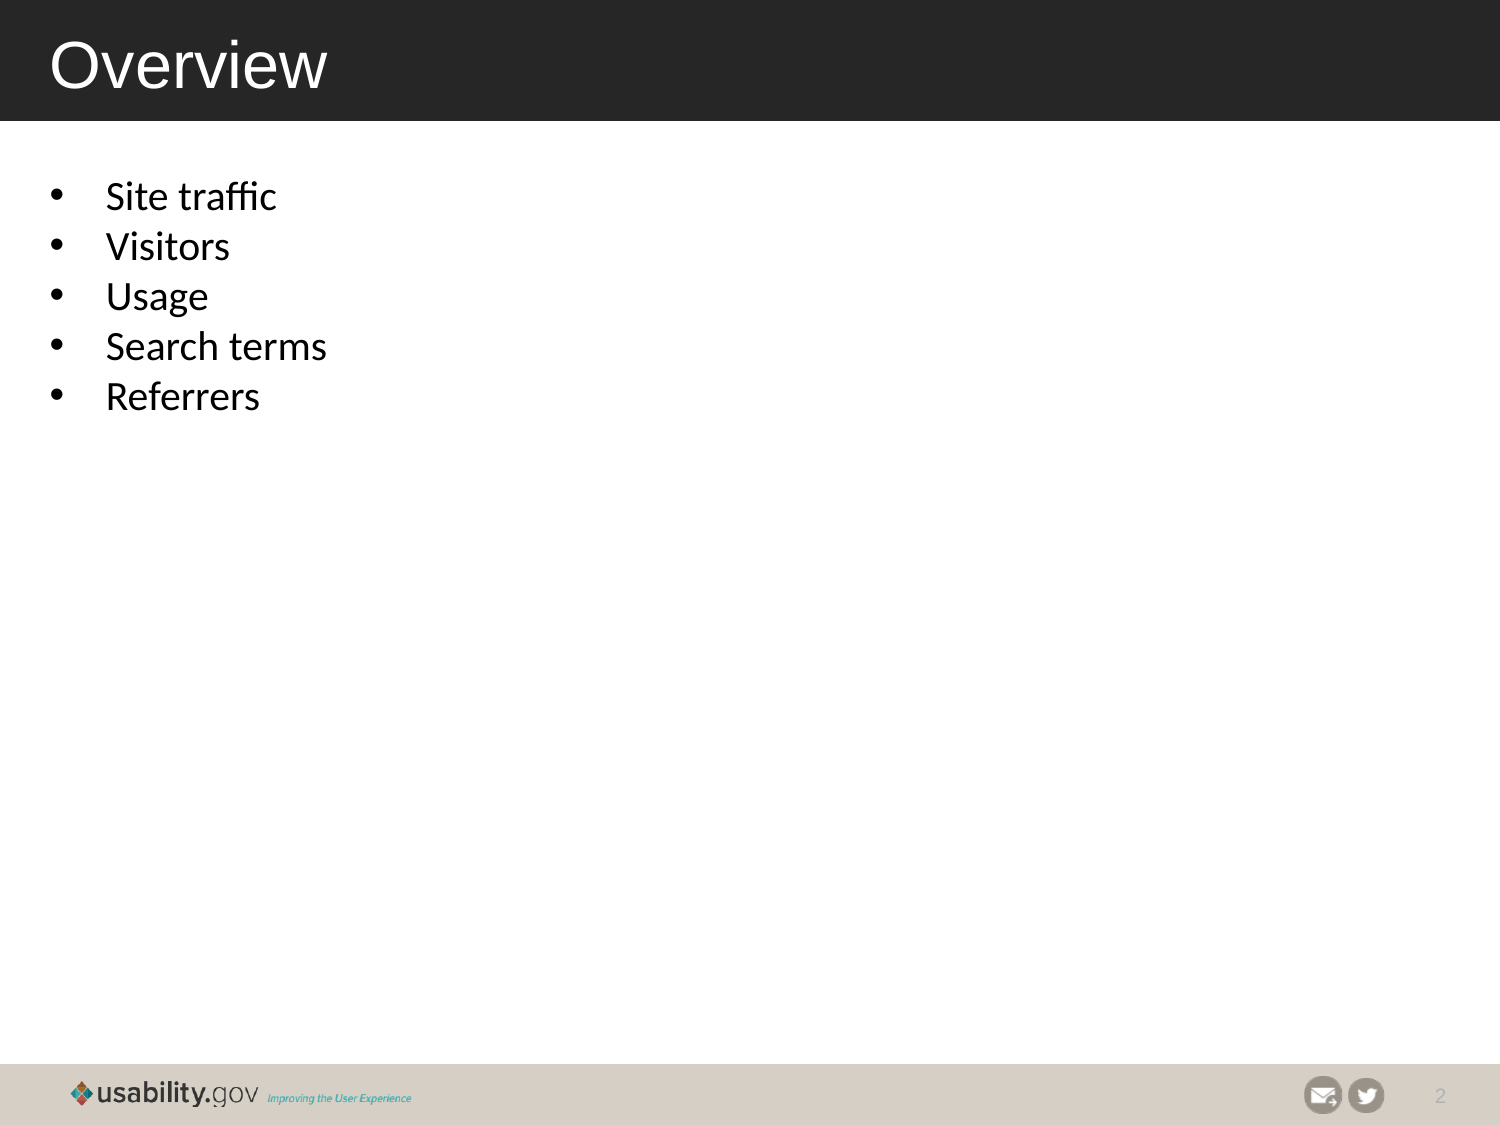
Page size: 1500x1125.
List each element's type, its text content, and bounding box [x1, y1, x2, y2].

title Overview [34, 12, 1385, 112]
picture [1304, 1076, 1343, 1114]
slide_number 1 [1396, 1065, 1462, 1125]
picture [1348, 1078, 1385, 1113]
text_box Site traffic Visitors Usage Search terms Referrers [34, 161, 1420, 427]
